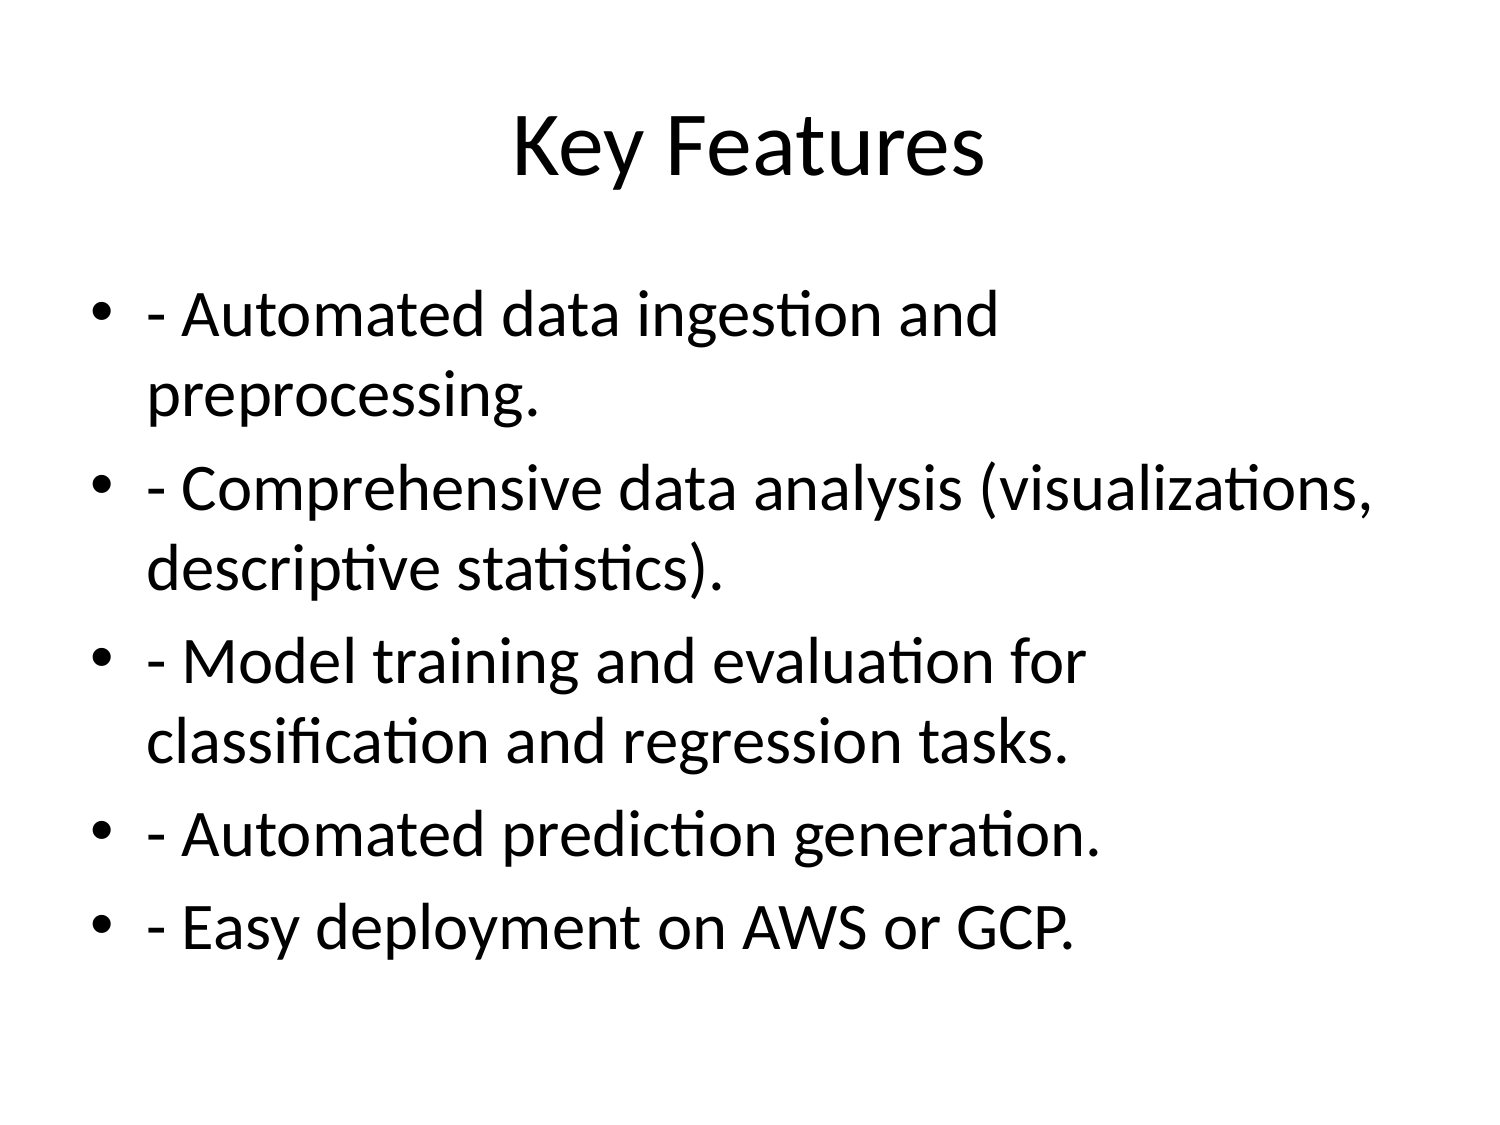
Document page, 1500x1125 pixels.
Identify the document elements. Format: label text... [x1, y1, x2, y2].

list - Automated data ingestion and preprocessing. - Comprehensive data analysis (visualizations, descriptive statistics). - Model training and evaluation for classification and regression tasks. - Automated prediction generation. - Easy deployment on AWS or GCP. [75, 262, 1425, 1005]
title Key Features [75, 45, 1425, 233]
